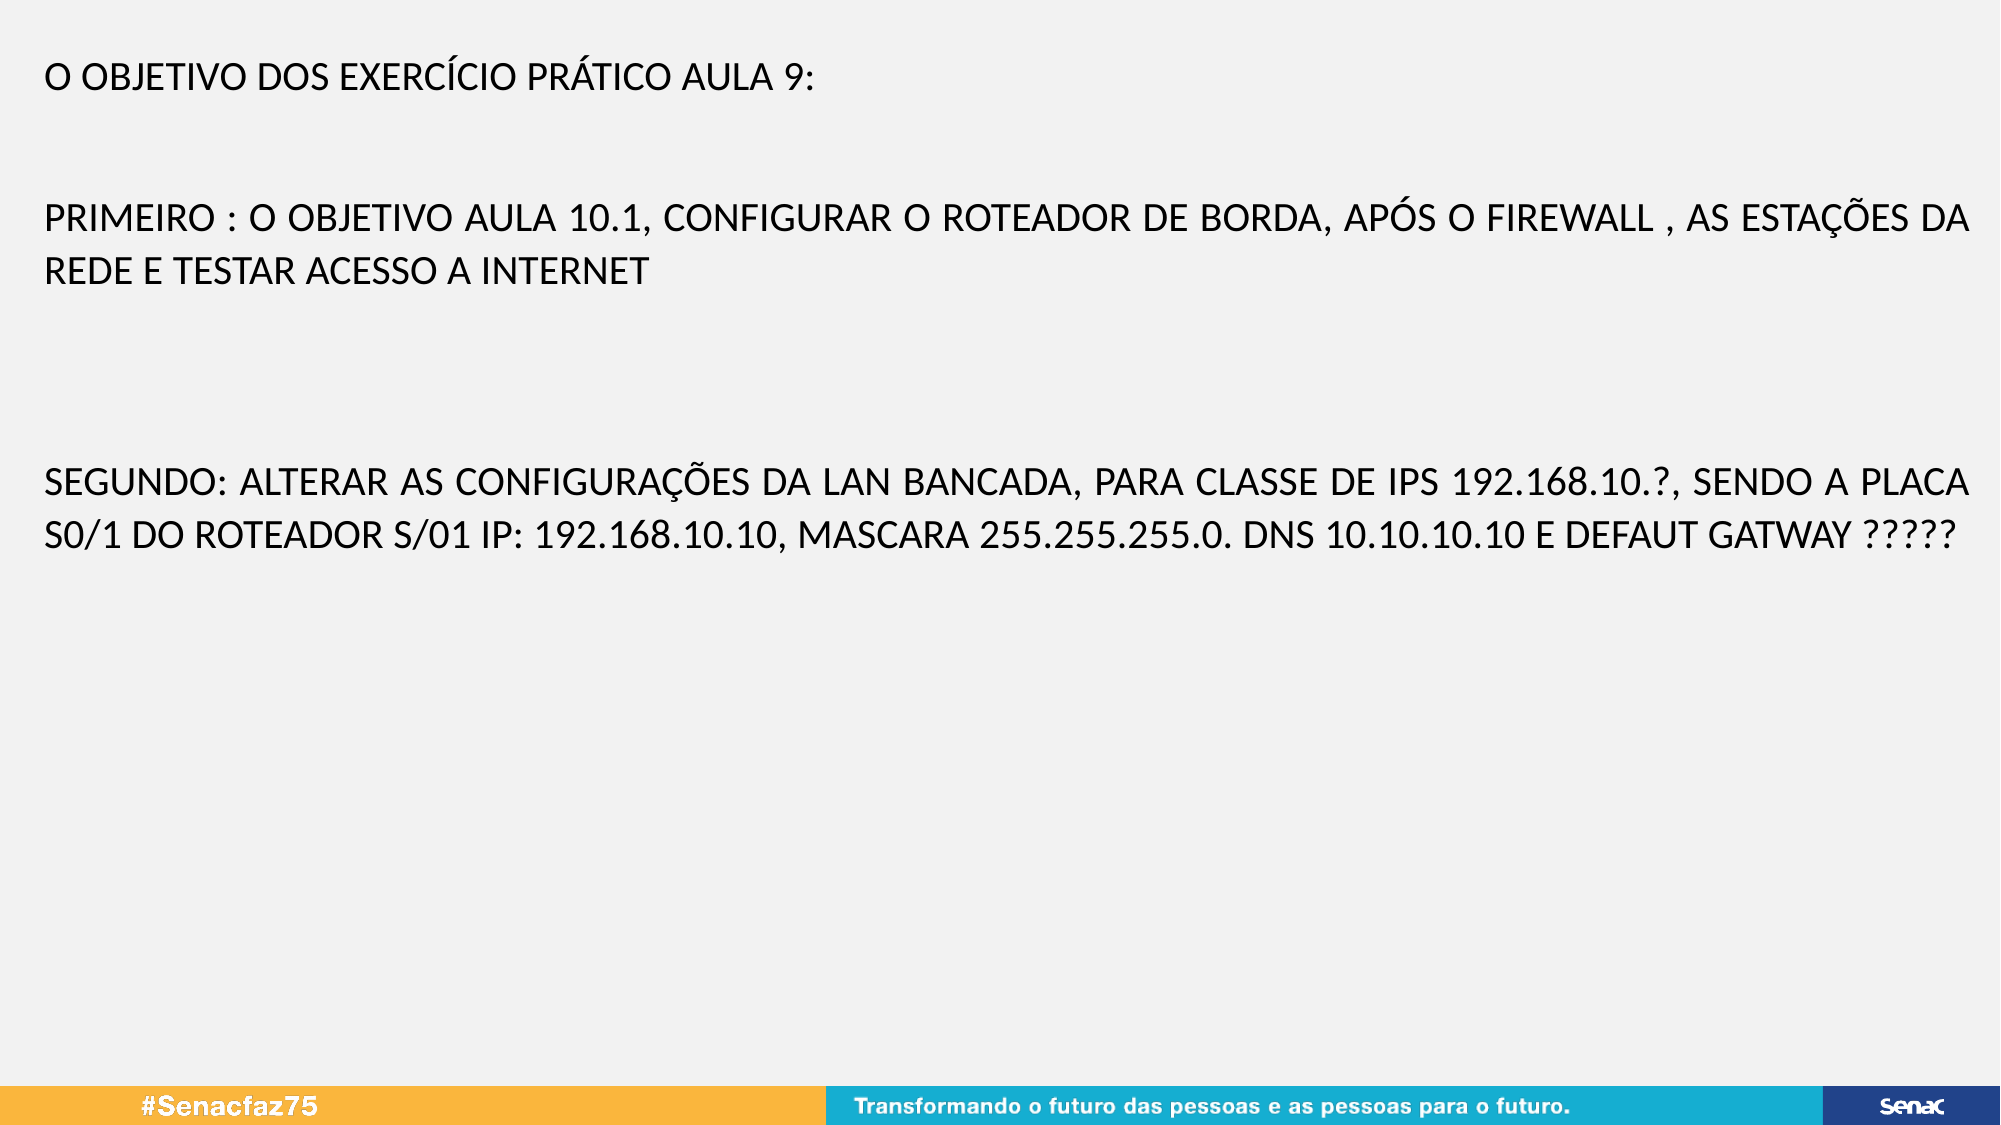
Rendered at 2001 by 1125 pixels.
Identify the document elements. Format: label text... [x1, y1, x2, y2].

text_box O OBJETIVO DOS EXERCÍCIO PRÁTICO AULA 9: PRIMEIRO : O OBJETIVO AULA 10.1, CONFIGURAR O ROTEADOR DE BORDA, APÓS O FIREWALL , AS ESTAÇÕES DA REDE E TESTAR ACESSO A INTERNET SEGUNDO: ALTERAR AS CONFIGURAÇÕES DA LAN BANCADA, PARA CLASSE DE IPS 192.168.10.?, SENDO A PLACA S0/1 DO ROTEADOR S/01 IP: 192.168.10.10, MASCARA 255.255.255.0. DNS 10.10.10.10 E DEFAUT GATWAY ????? [29, 38, 1987, 565]
picture [0, 1078, 2000, 1125]
